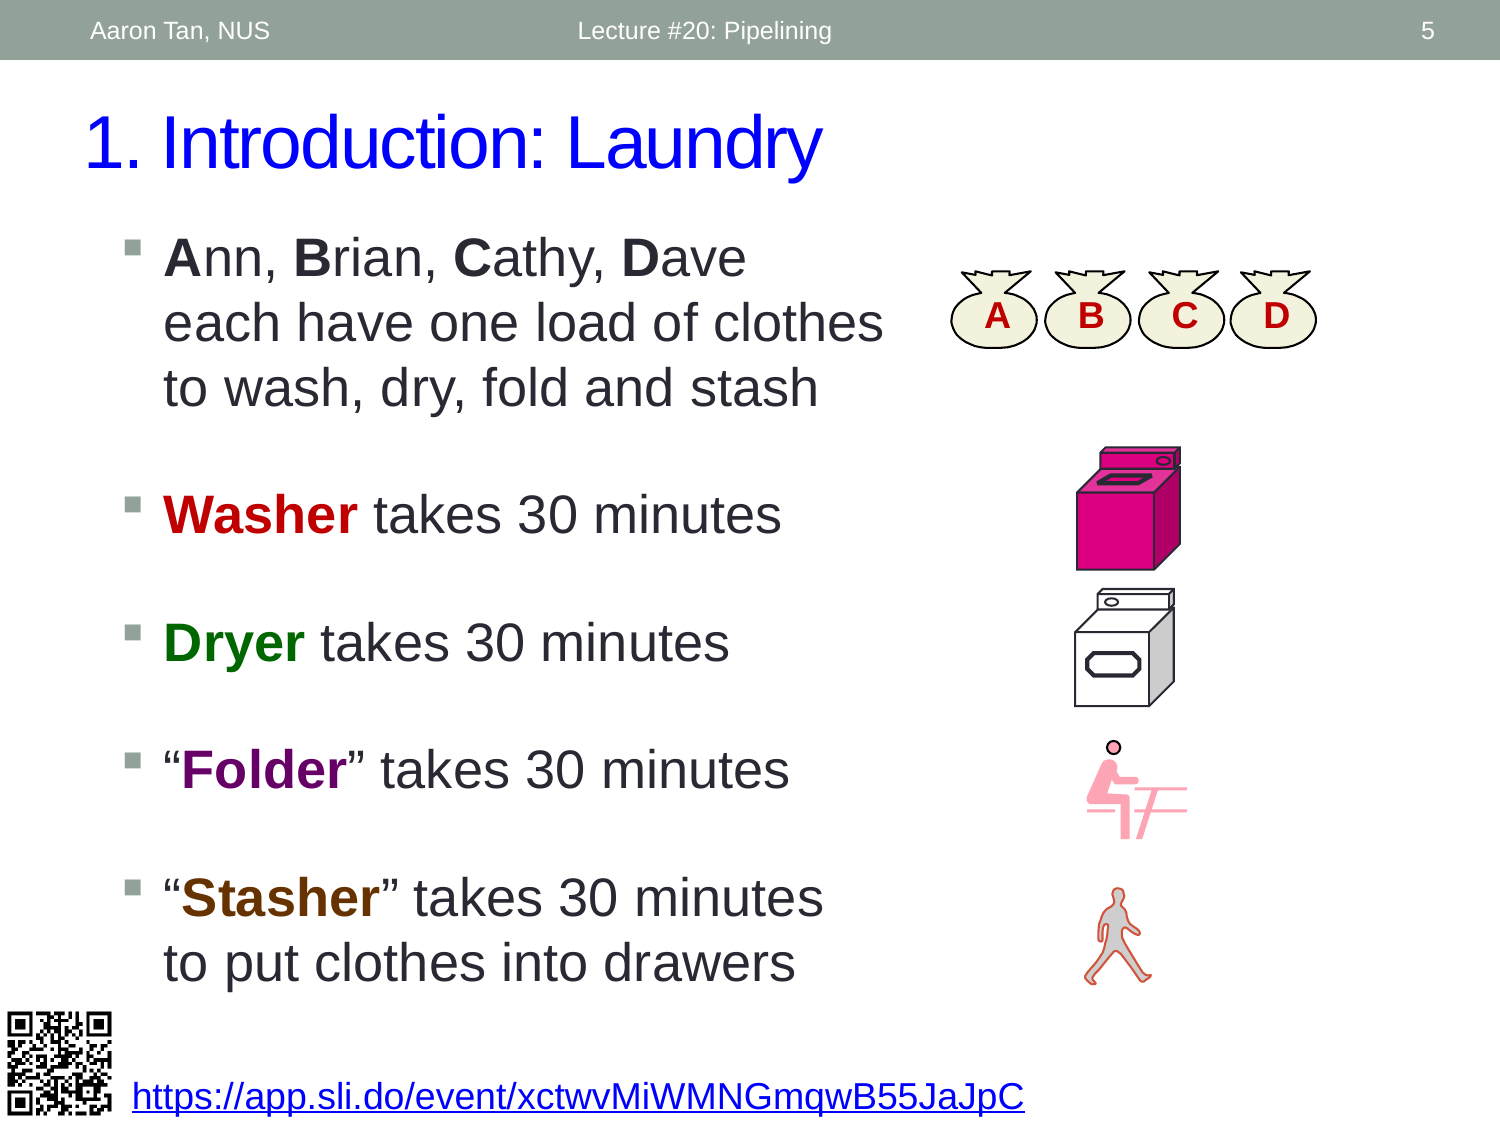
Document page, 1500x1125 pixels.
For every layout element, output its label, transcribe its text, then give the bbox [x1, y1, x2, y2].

text_box [1085, 888, 1151, 985]
footer Lecture #20: Pipelining [562, 3, 1238, 57]
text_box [1086, 740, 1188, 840]
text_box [951, 271, 1317, 360]
picture [0, 1004, 118, 1122]
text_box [1076, 447, 1181, 570]
text_box Ann, Brian, Cathy, Dave each have one load of clothes to wash, dry, fold and stash Washer takes 30 minutes Dryer takes 30 minutes “Folder” takes 30 minutes “Stasher” takes 30 minutes to put clothes into drawers [105, 214, 943, 1040]
title 1. Introduction: Laundry [68, 86, 1429, 192]
slide_number Aaron Tan, NUS [75, 3, 550, 57]
slide_number 5 [1308, 3, 1450, 57]
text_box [1074, 588, 1174, 707]
